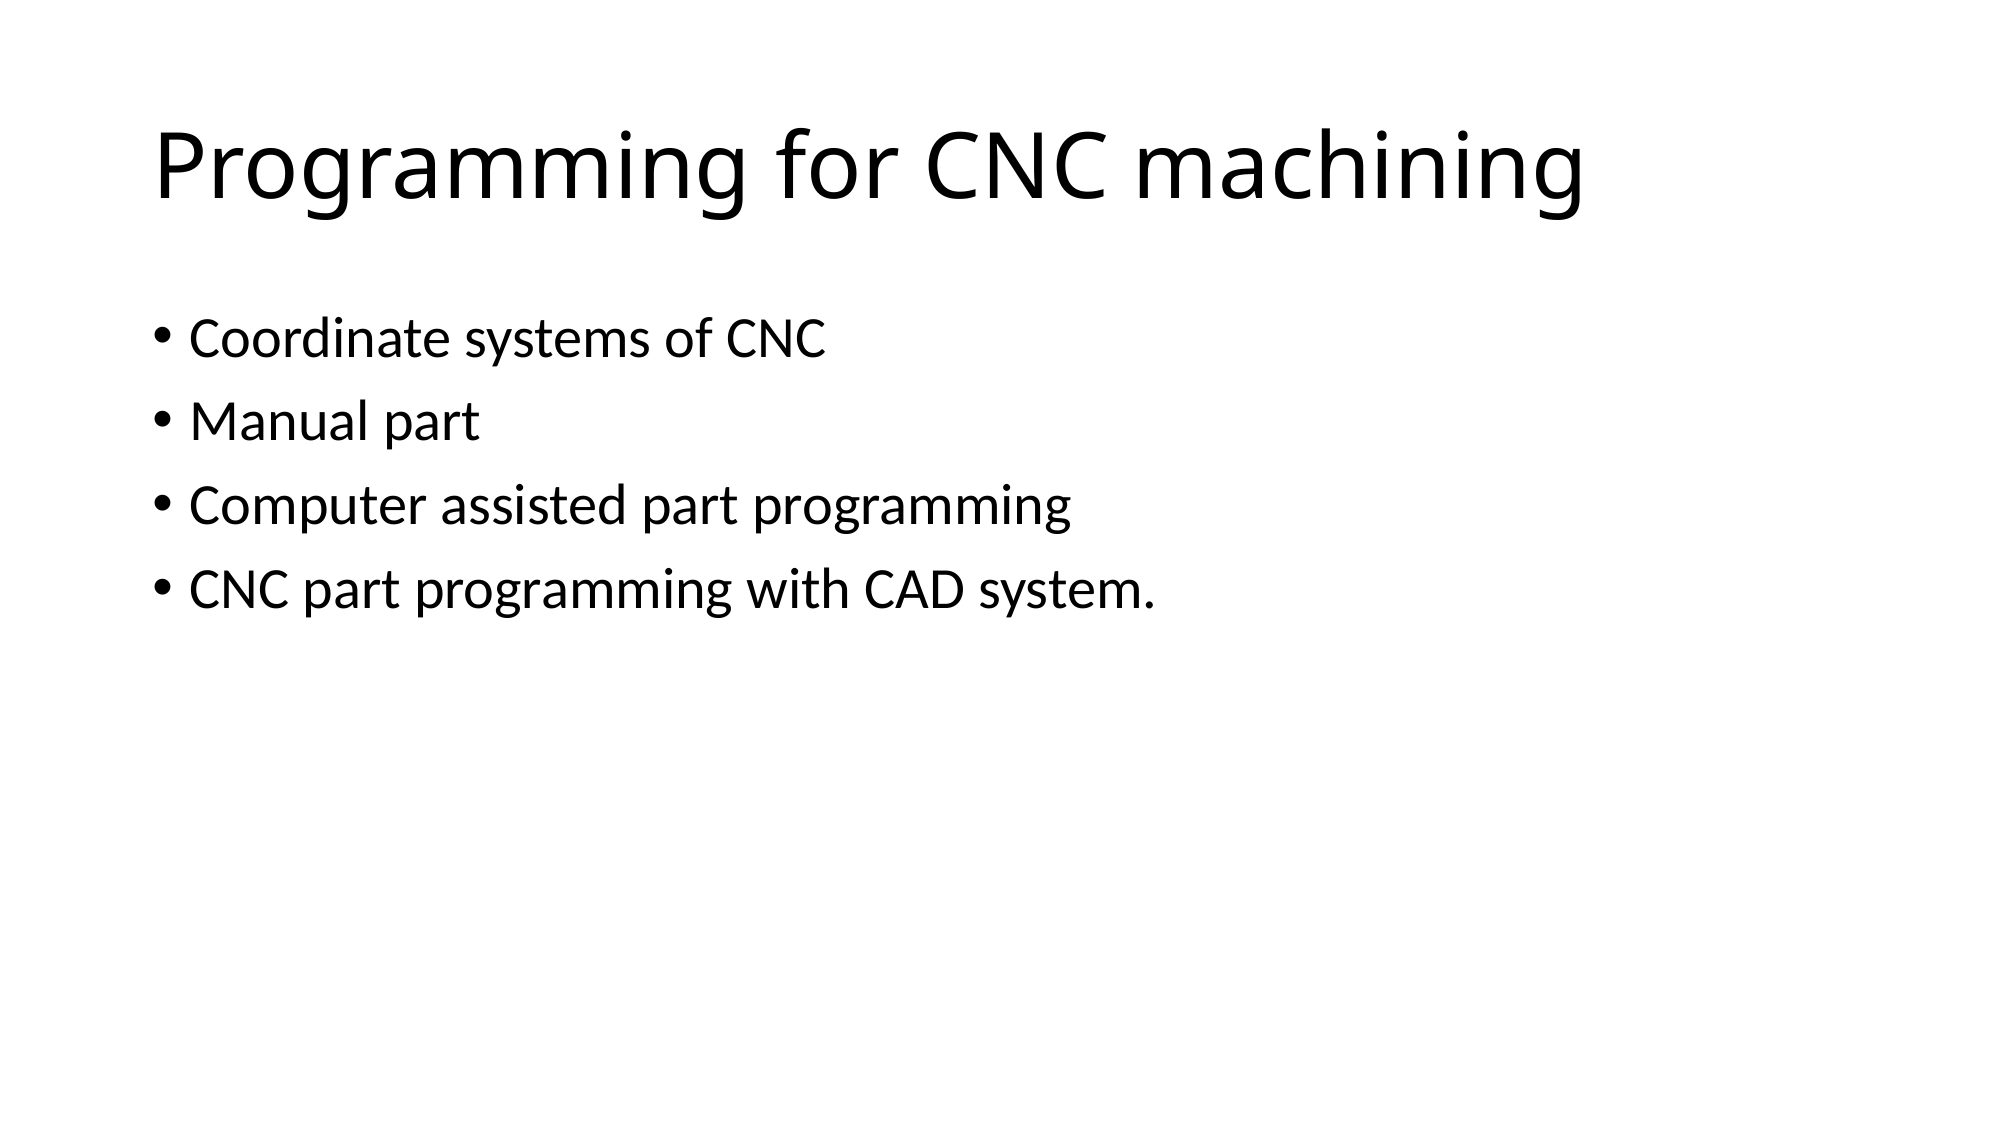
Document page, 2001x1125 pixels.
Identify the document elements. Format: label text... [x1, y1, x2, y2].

list Coordinate systems of CNC Manual part Computer assisted part programming CNC part programming with CAD system. [137, 299, 1863, 1014]
title Programming for CNC machining [137, 59, 1863, 278]
